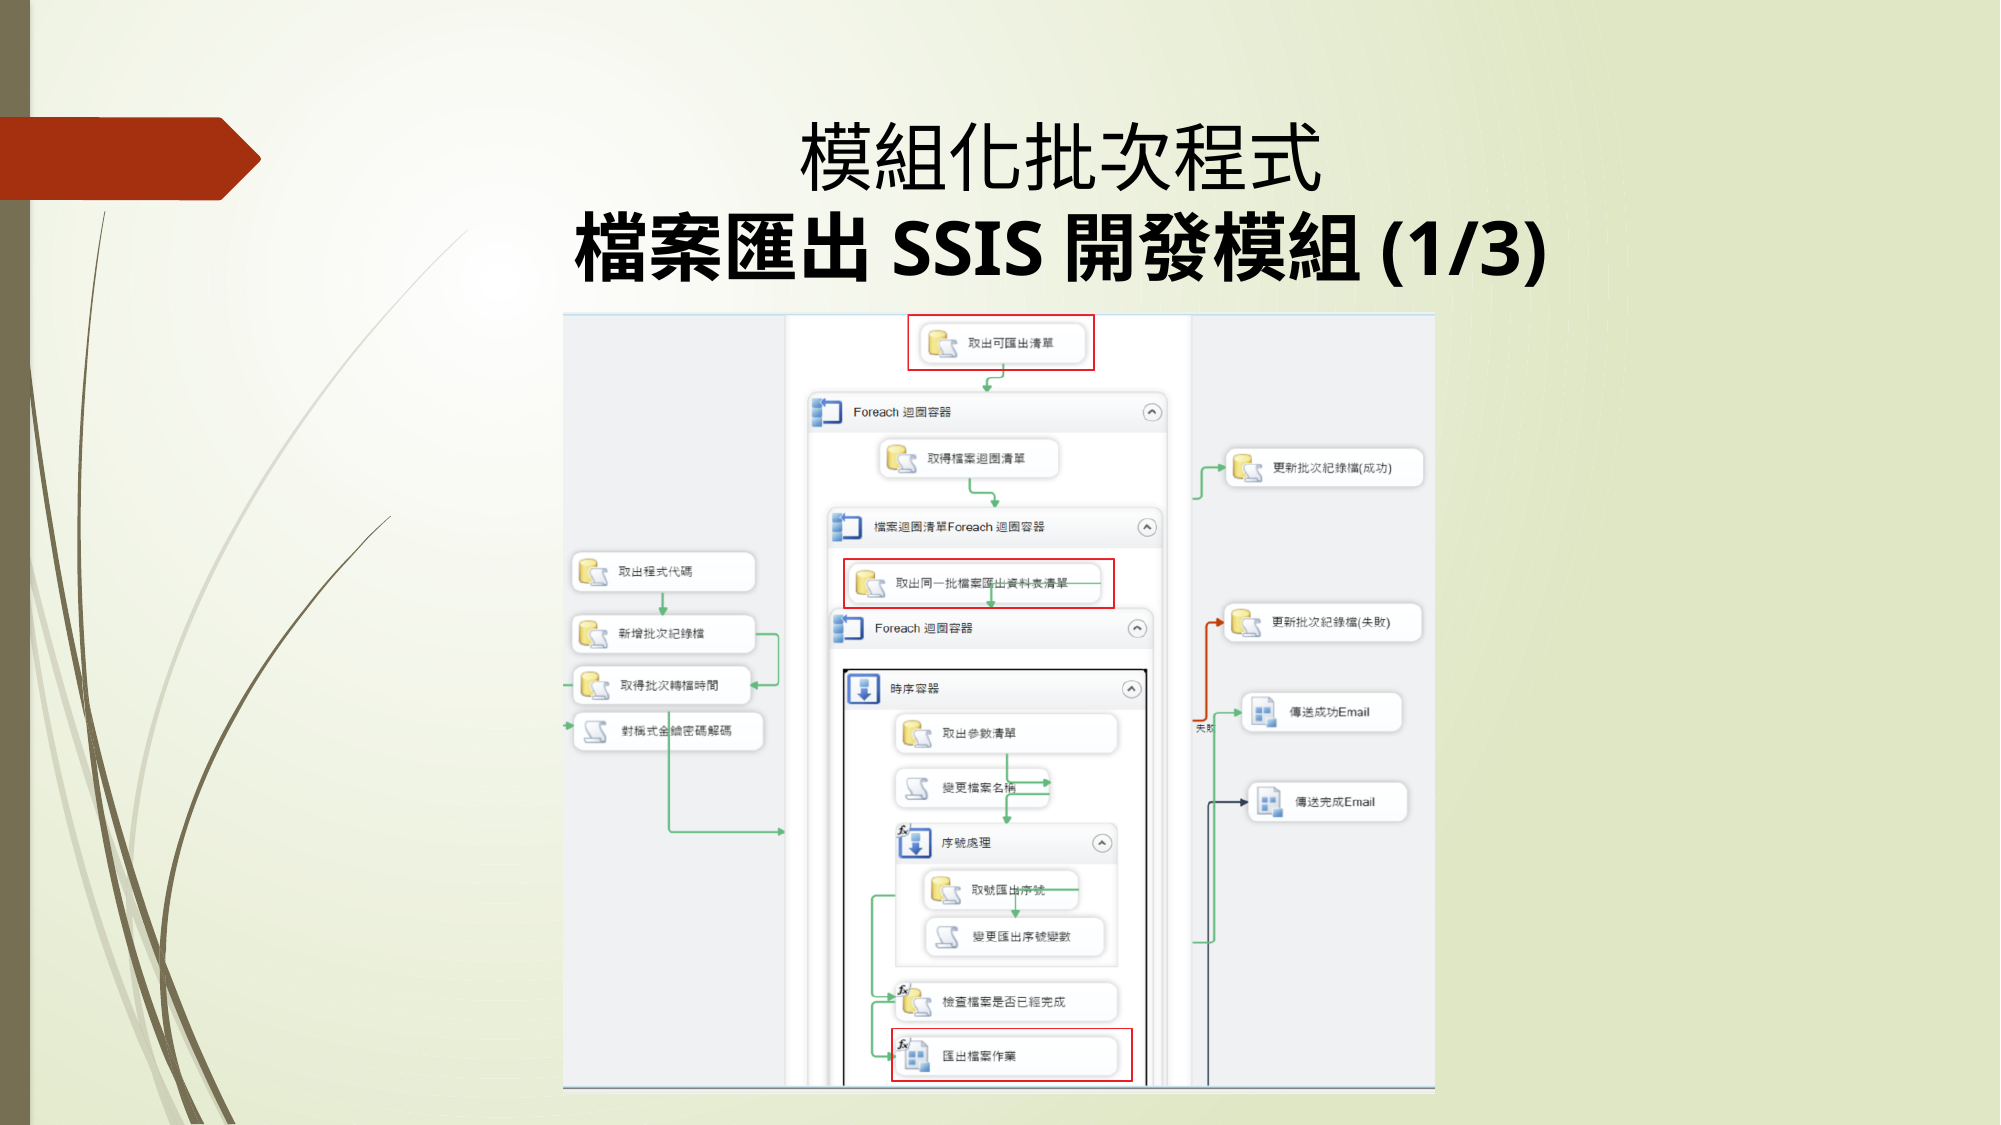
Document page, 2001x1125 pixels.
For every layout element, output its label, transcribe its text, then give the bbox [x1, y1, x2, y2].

title 模組化批次程式 檔案匯出SSIS開發模組(1/3) [234, 102, 1888, 313]
picture [562, 312, 1436, 1094]
